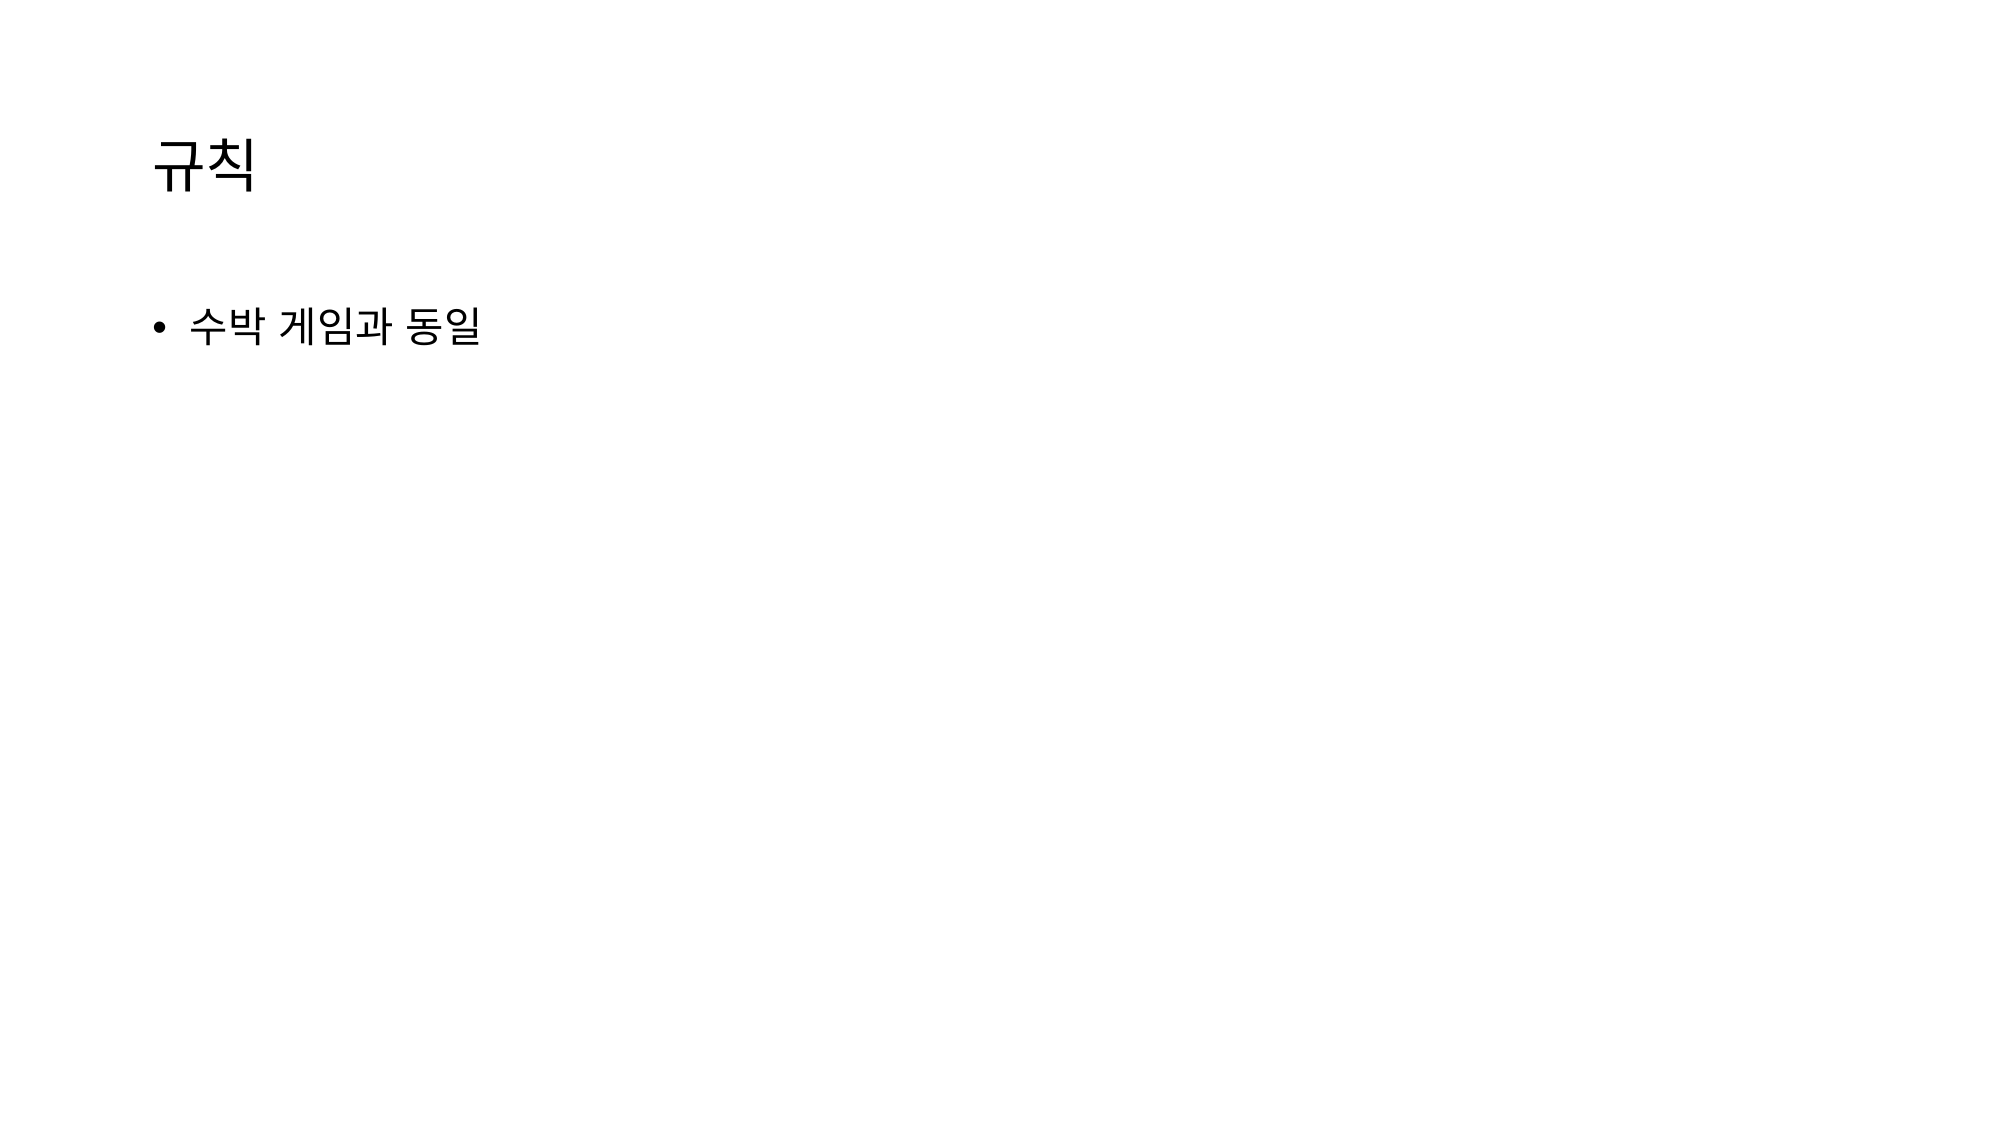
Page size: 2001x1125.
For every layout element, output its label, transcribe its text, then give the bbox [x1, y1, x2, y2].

list 수박 게임과 동일 [137, 299, 1863, 1014]
title 규칙 [137, 59, 1863, 278]
